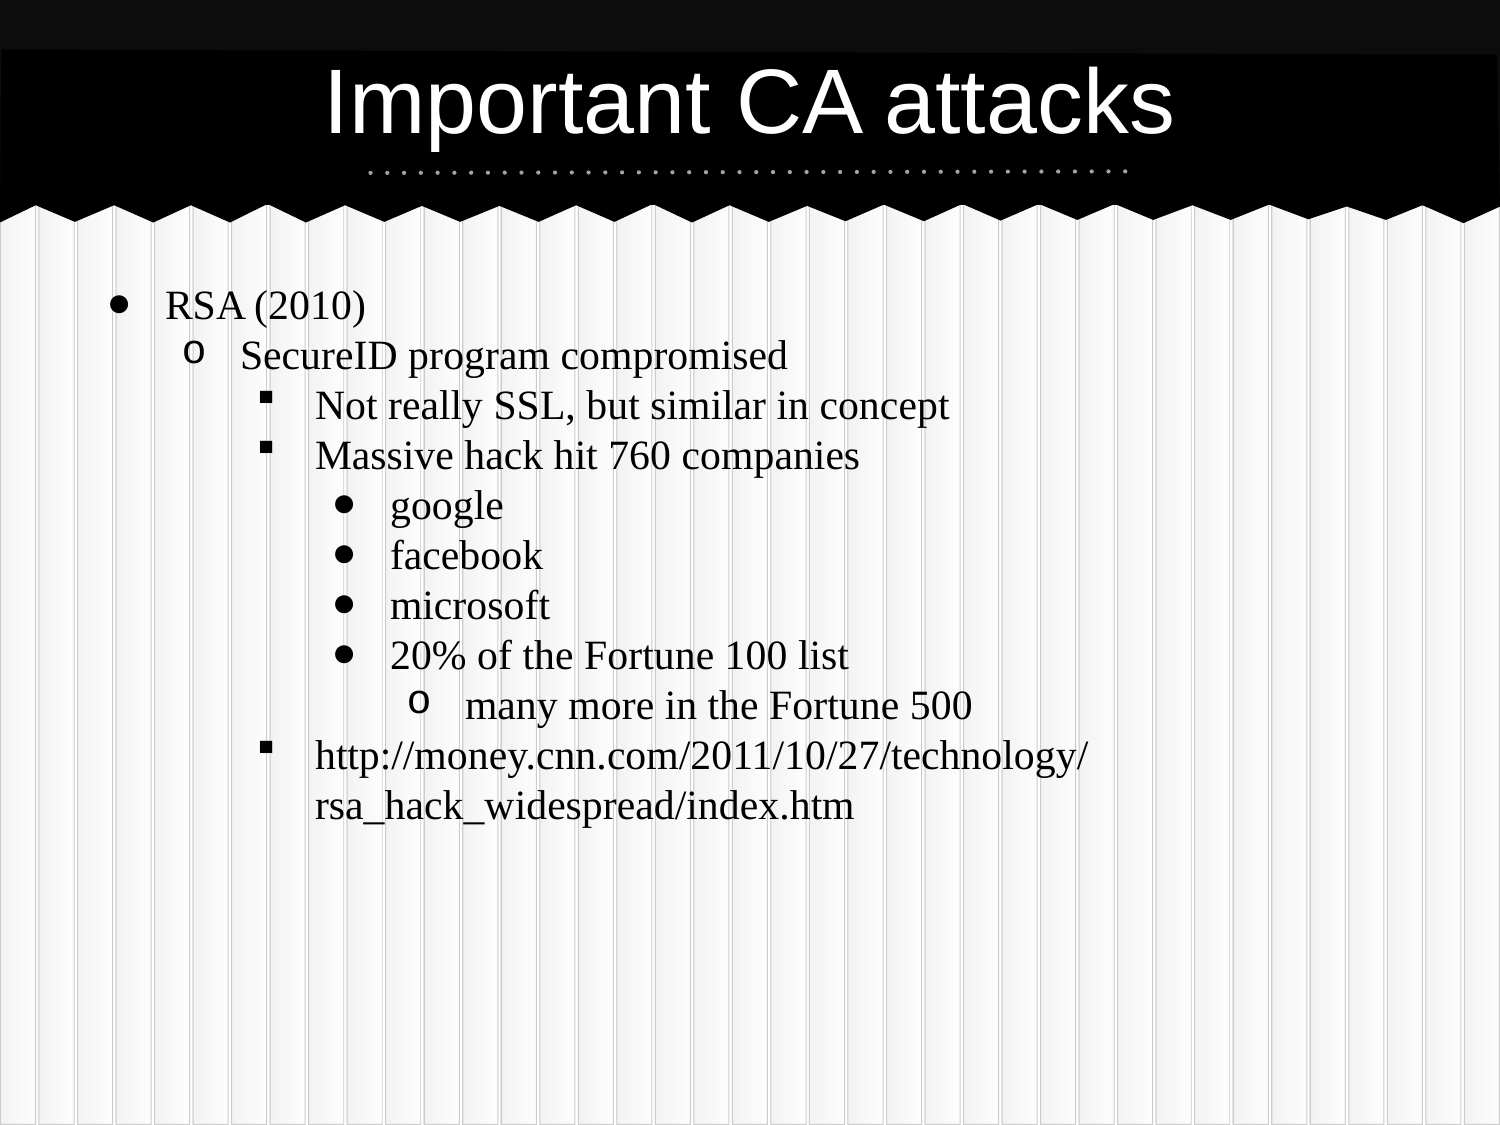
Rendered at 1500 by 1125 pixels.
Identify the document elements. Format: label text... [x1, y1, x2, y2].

title Important CA attacks [75, 2, 1425, 191]
list RSA (2010) SecureID program compromised Not really SSL, but similar in concept Massive hack hit 760 companies google facebook microsoft 20% of the Fortune 100 list many more in the Fortune 500 http://money.cnn.com/2011/10/27/technology/rsa_hack_widespread/index.htm [75, 262, 1425, 1057]
